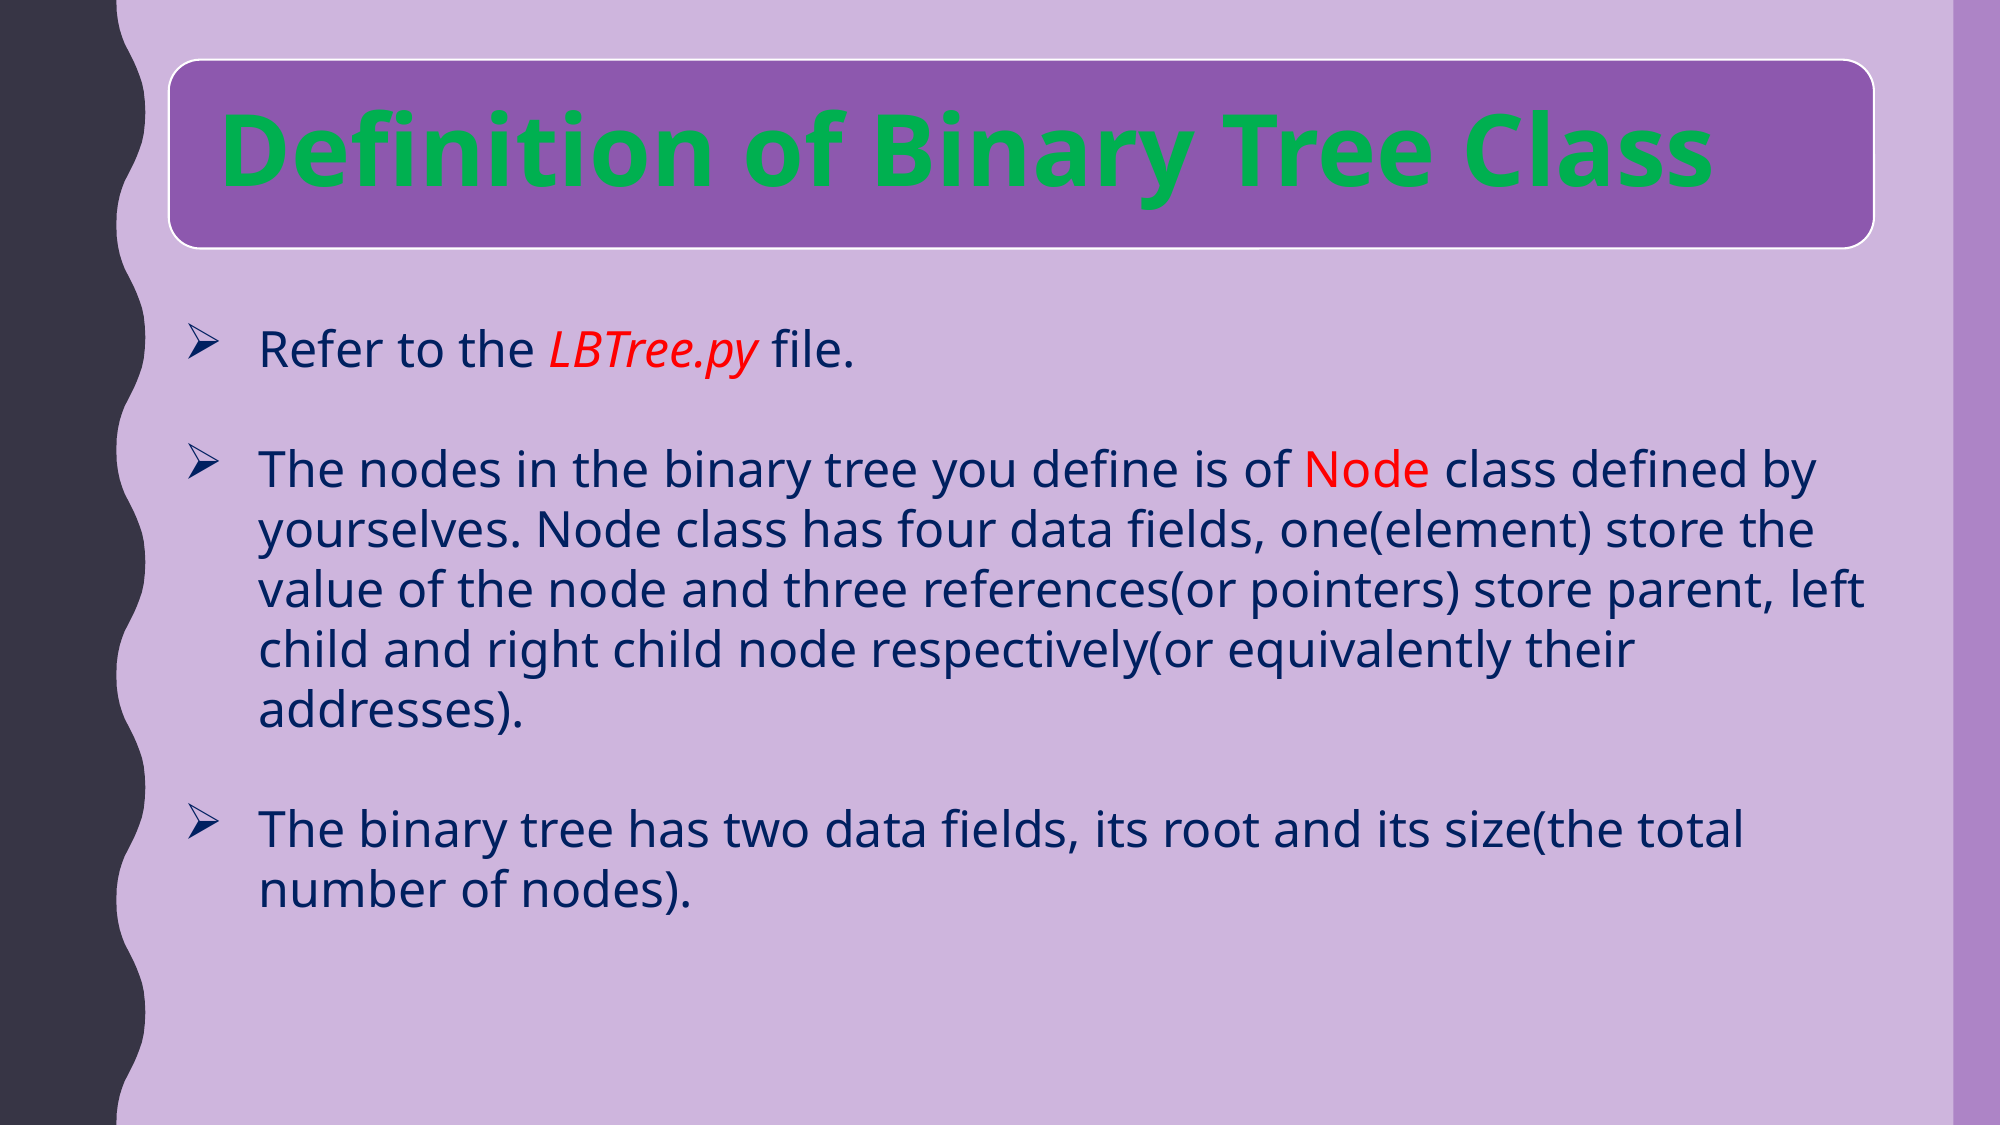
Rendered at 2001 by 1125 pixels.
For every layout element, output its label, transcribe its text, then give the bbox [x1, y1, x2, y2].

text_box Refer to the LBTree.py file. The nodes in the binary tree you define is of Node class defined by yourselves. Node class has four data fields, one(element) store the value of the node and three references(or pointers) store parent, left child and right child node respectively(or equivalently their addresses). The binary tree has two data fields, its root and its size(the total number of nodes). [168, 310, 1930, 925]
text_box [169, 58, 1874, 249]
